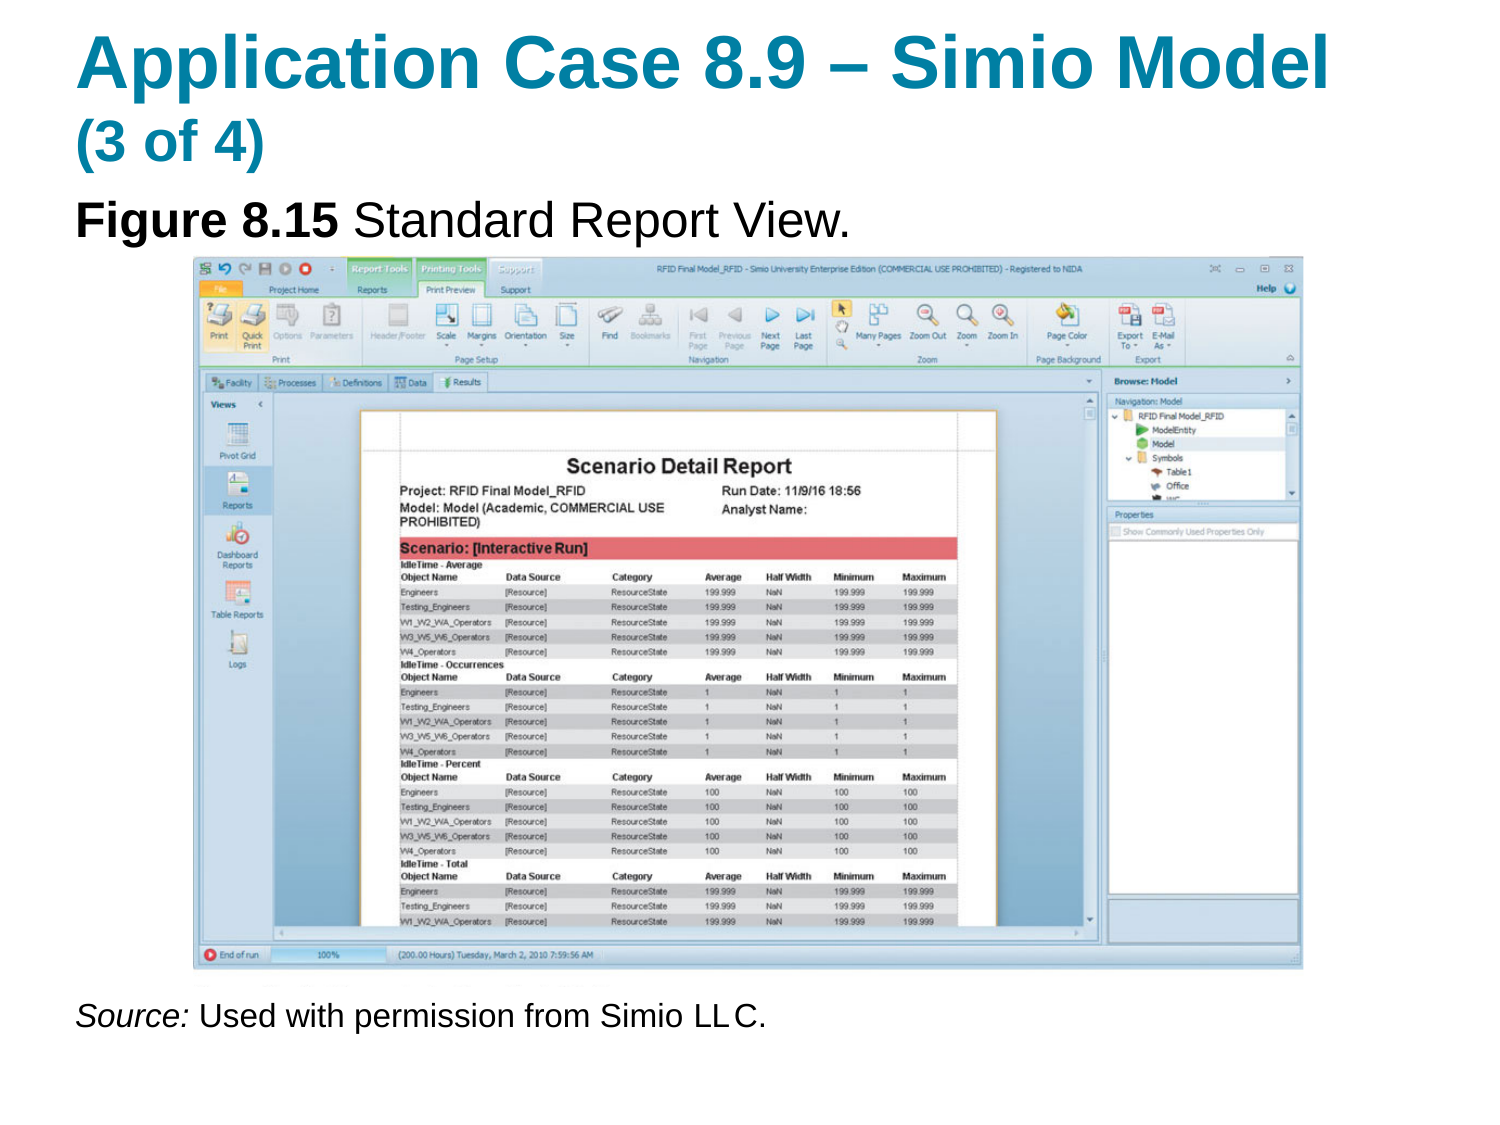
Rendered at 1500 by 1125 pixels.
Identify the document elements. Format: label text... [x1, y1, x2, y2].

list Figure 8.15 Standard Report View. [75, 187, 1413, 826]
list Source: Used with permission from Simio L L C. [75, 993, 1413, 1125]
picture [192, 255, 1304, 987]
title Application Case 8.9 – Simio Model (3 of 4) [75, 0, 1413, 174]
